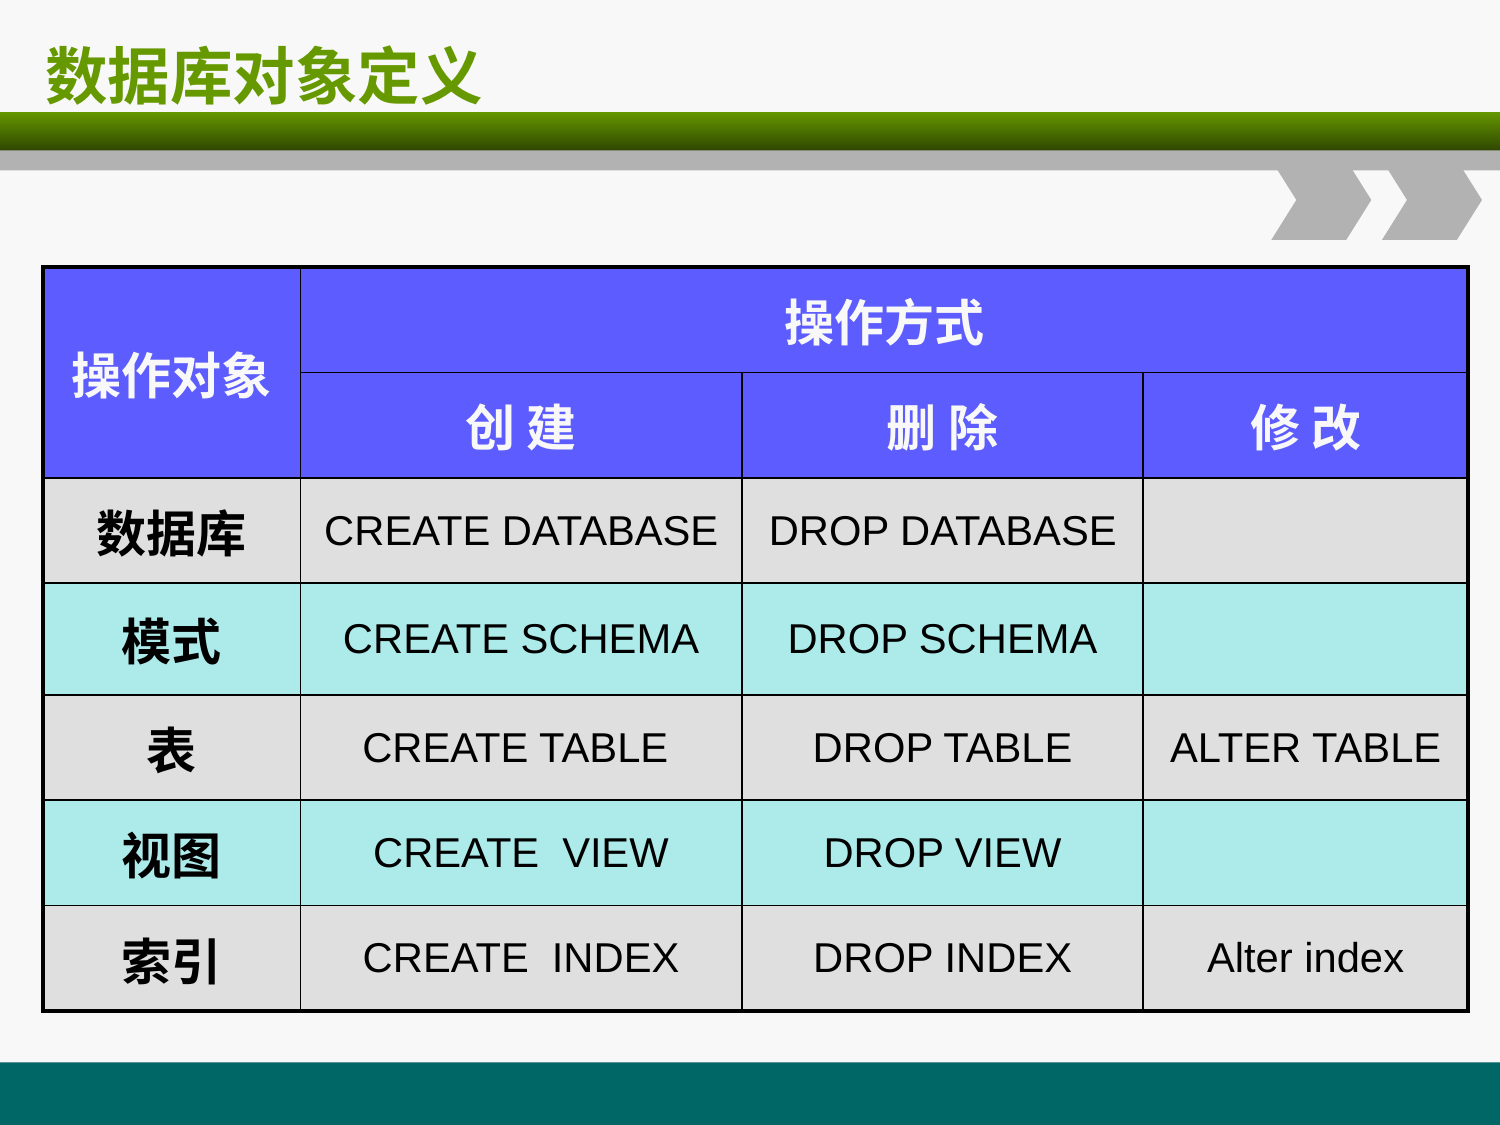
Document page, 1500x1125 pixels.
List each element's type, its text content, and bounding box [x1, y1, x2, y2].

table_cell DROP DATABASE [743, 479, 1142, 582]
table_cell CREATE DATABASE [301, 479, 741, 582]
table_cell 视图 [45, 801, 300, 905]
table_cell 索引 [45, 906, 300, 1009]
table_cell 创 建 [301, 373, 741, 477]
table_cell DROP INDEX [743, 906, 1142, 1009]
table_cell 模式 [45, 584, 300, 694]
table_cell DROP SCHEMA [743, 584, 1142, 694]
table_cell 删 除 [743, 373, 1142, 477]
table_cell Alter index [1144, 906, 1466, 1009]
table_cell CREATE VIEW [301, 801, 741, 905]
table_cell CREATE TABLE [301, 696, 741, 799]
table_cell CREATE SCHEMA [301, 584, 741, 694]
table_cell 修 改 [1144, 373, 1466, 477]
table_cell DROP TABLE [743, 696, 1142, 799]
table_cell [1144, 584, 1466, 694]
table_header 操作对象 [45, 269, 300, 477]
title 数据库对象定义 [30, 24, 1463, 125]
table_cell CREATE INDEX [301, 906, 741, 1009]
table_header 操作方式 [301, 269, 1466, 372]
table_cell 表 [45, 696, 300, 799]
table_cell [1144, 479, 1466, 582]
table_cell 数据库 [45, 479, 300, 582]
table_cell [1144, 801, 1466, 905]
table_cell ALTER TABLE [1144, 696, 1466, 799]
table_cell DROP VIEW [743, 801, 1142, 905]
